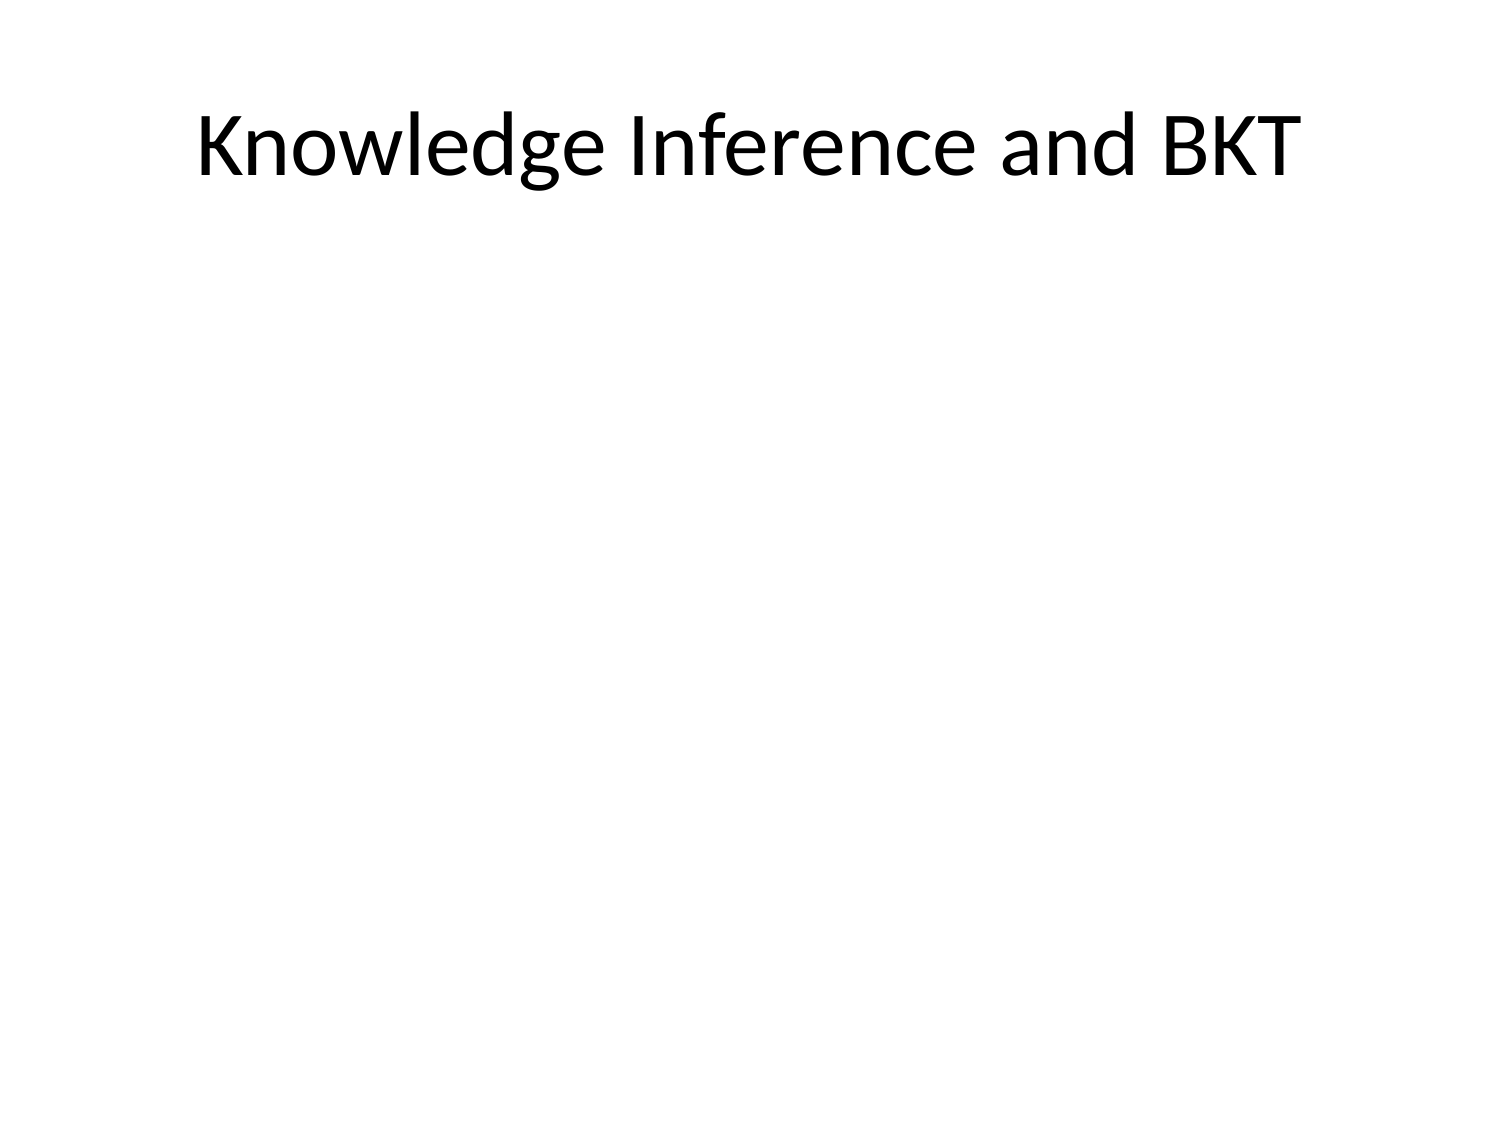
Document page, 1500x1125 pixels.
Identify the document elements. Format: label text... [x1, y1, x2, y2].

title Knowledge Inference and BKT [75, 45, 1425, 233]
